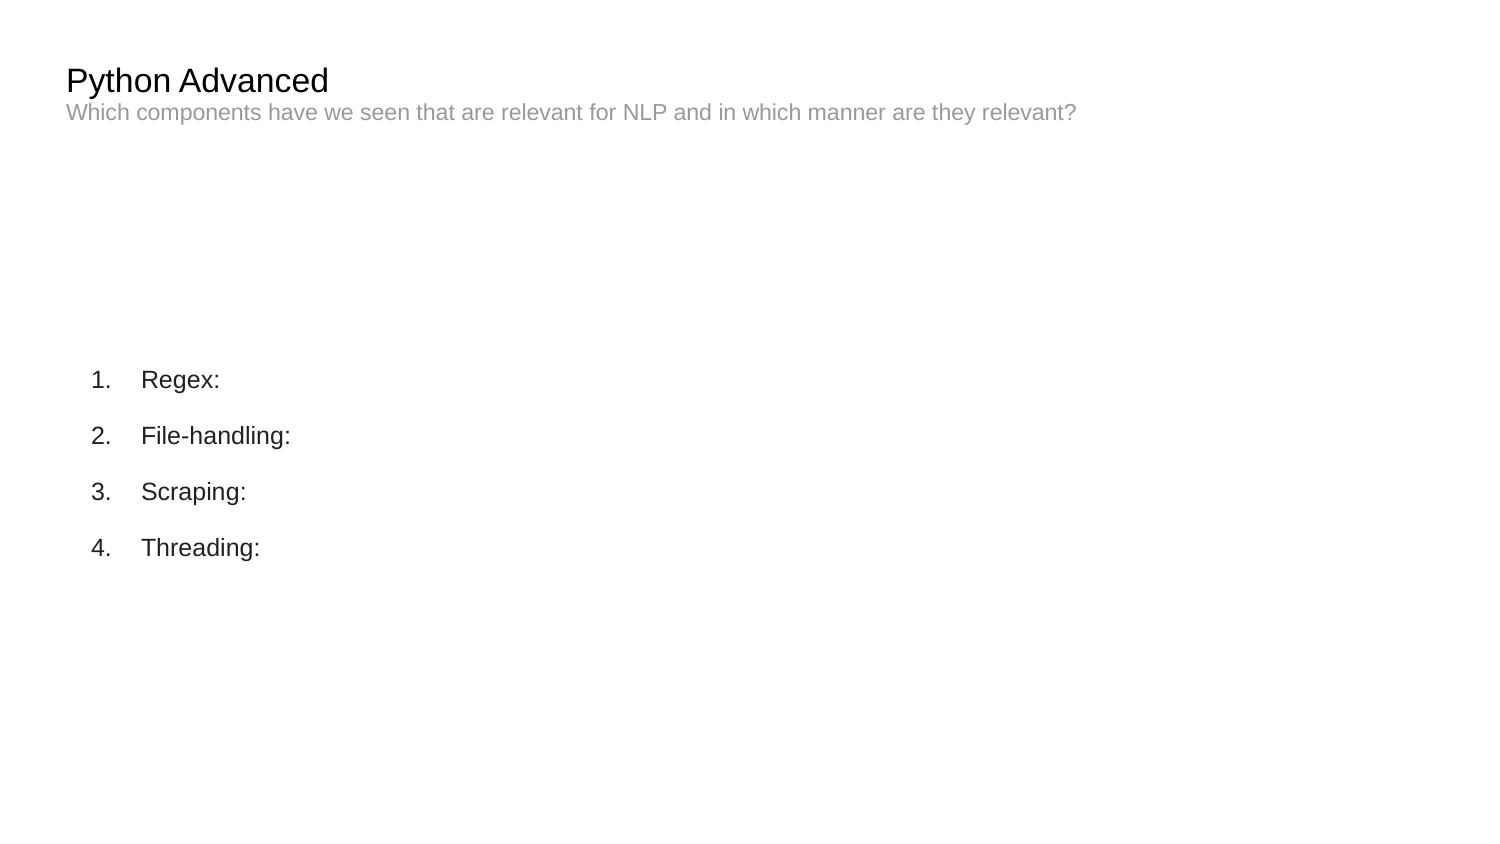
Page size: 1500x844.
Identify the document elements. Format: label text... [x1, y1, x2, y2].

title Python Advanced Which components have we seen that are relevant for NLP and in which manner are they relevant? [51, 46, 1449, 141]
list Regex: File-handling: Scraping: Threading: [51, 189, 1449, 750]
